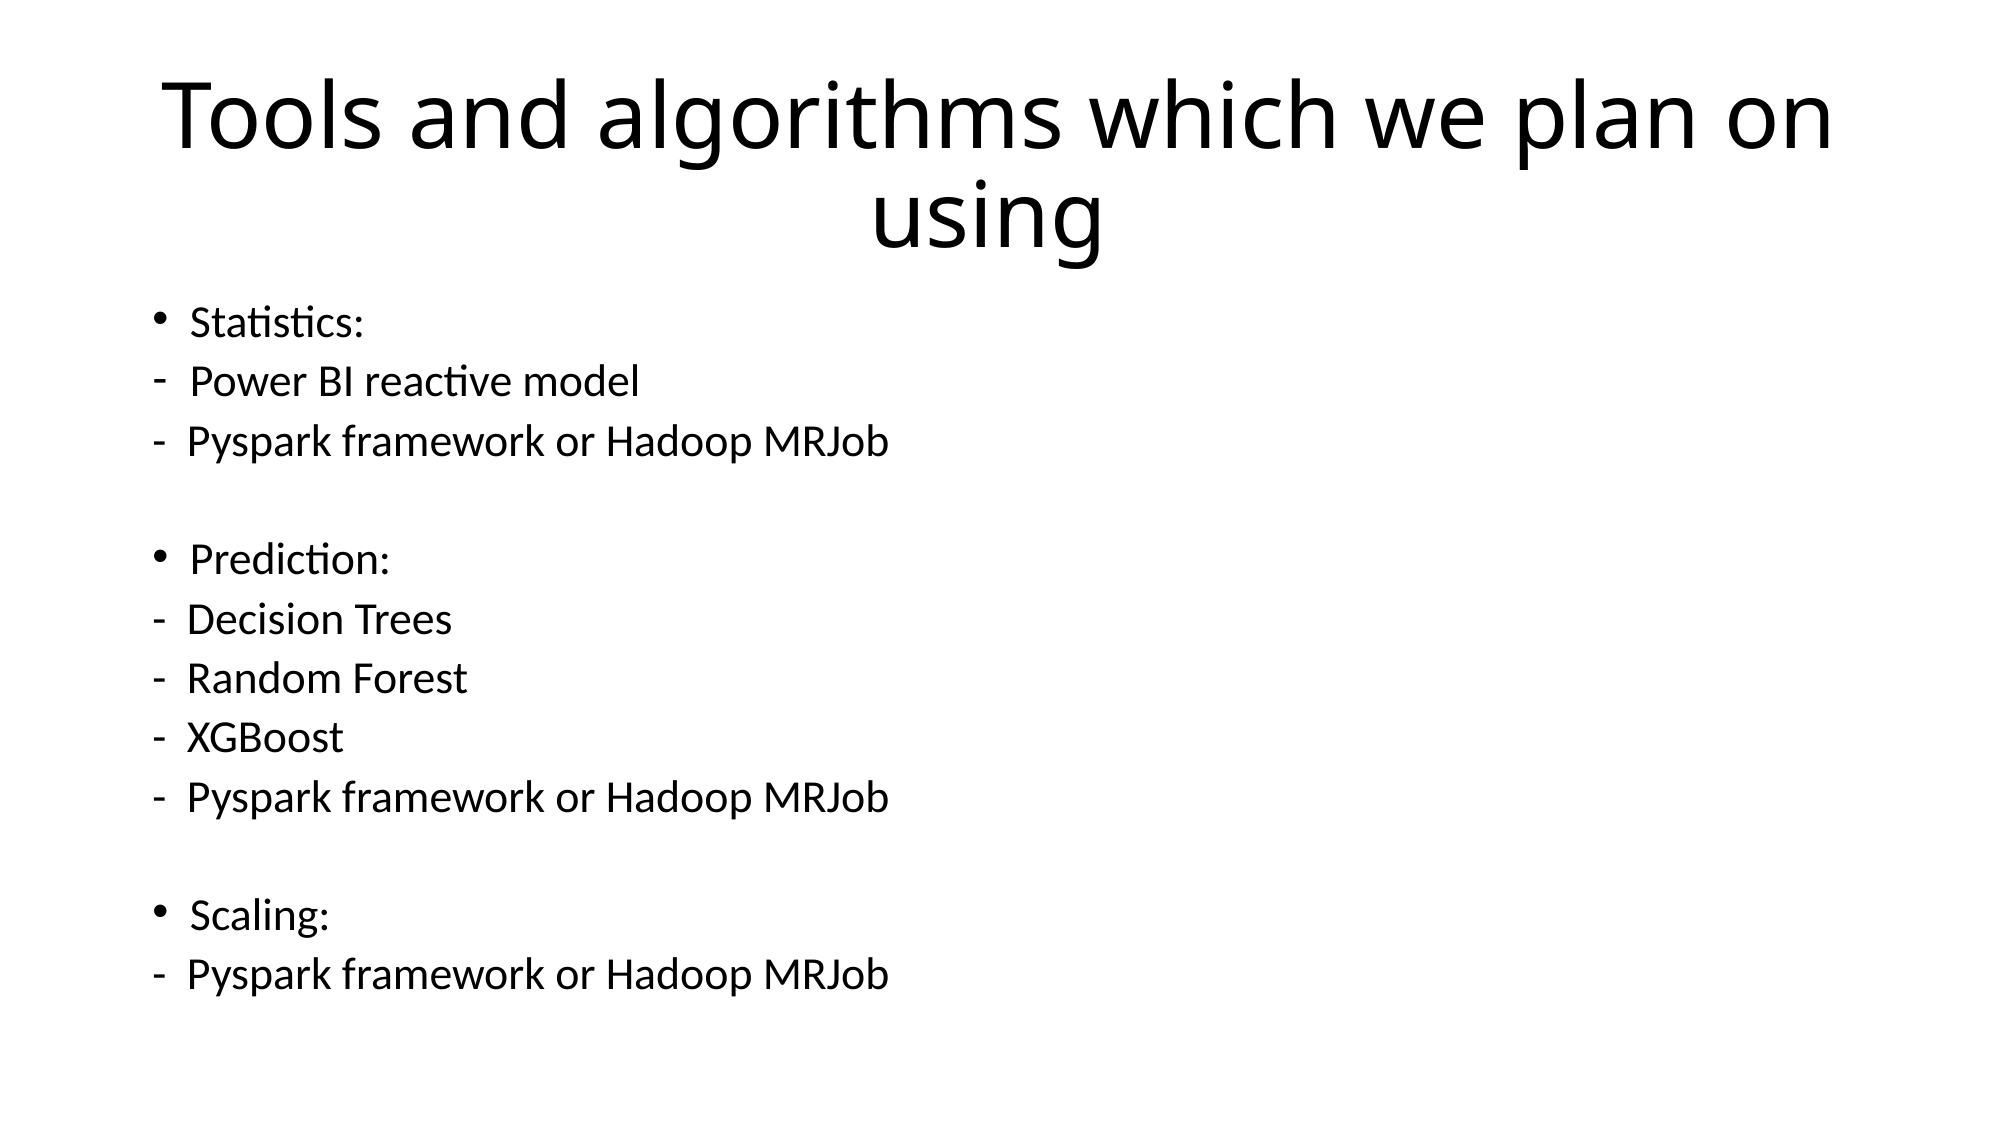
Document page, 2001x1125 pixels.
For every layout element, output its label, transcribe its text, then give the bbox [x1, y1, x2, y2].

list Statistics: Power BI reactive model - Pyspark framework or Hadoop MRJob Prediction: - Decision Trees - Random Forest - XGBoost - Pyspark framework or Hadoop MRJob Scaling: - Pyspark framework or Hadoop MRJob [137, 299, 1863, 1014]
title Tools and algorithms which we plan on using [137, 59, 1863, 278]
